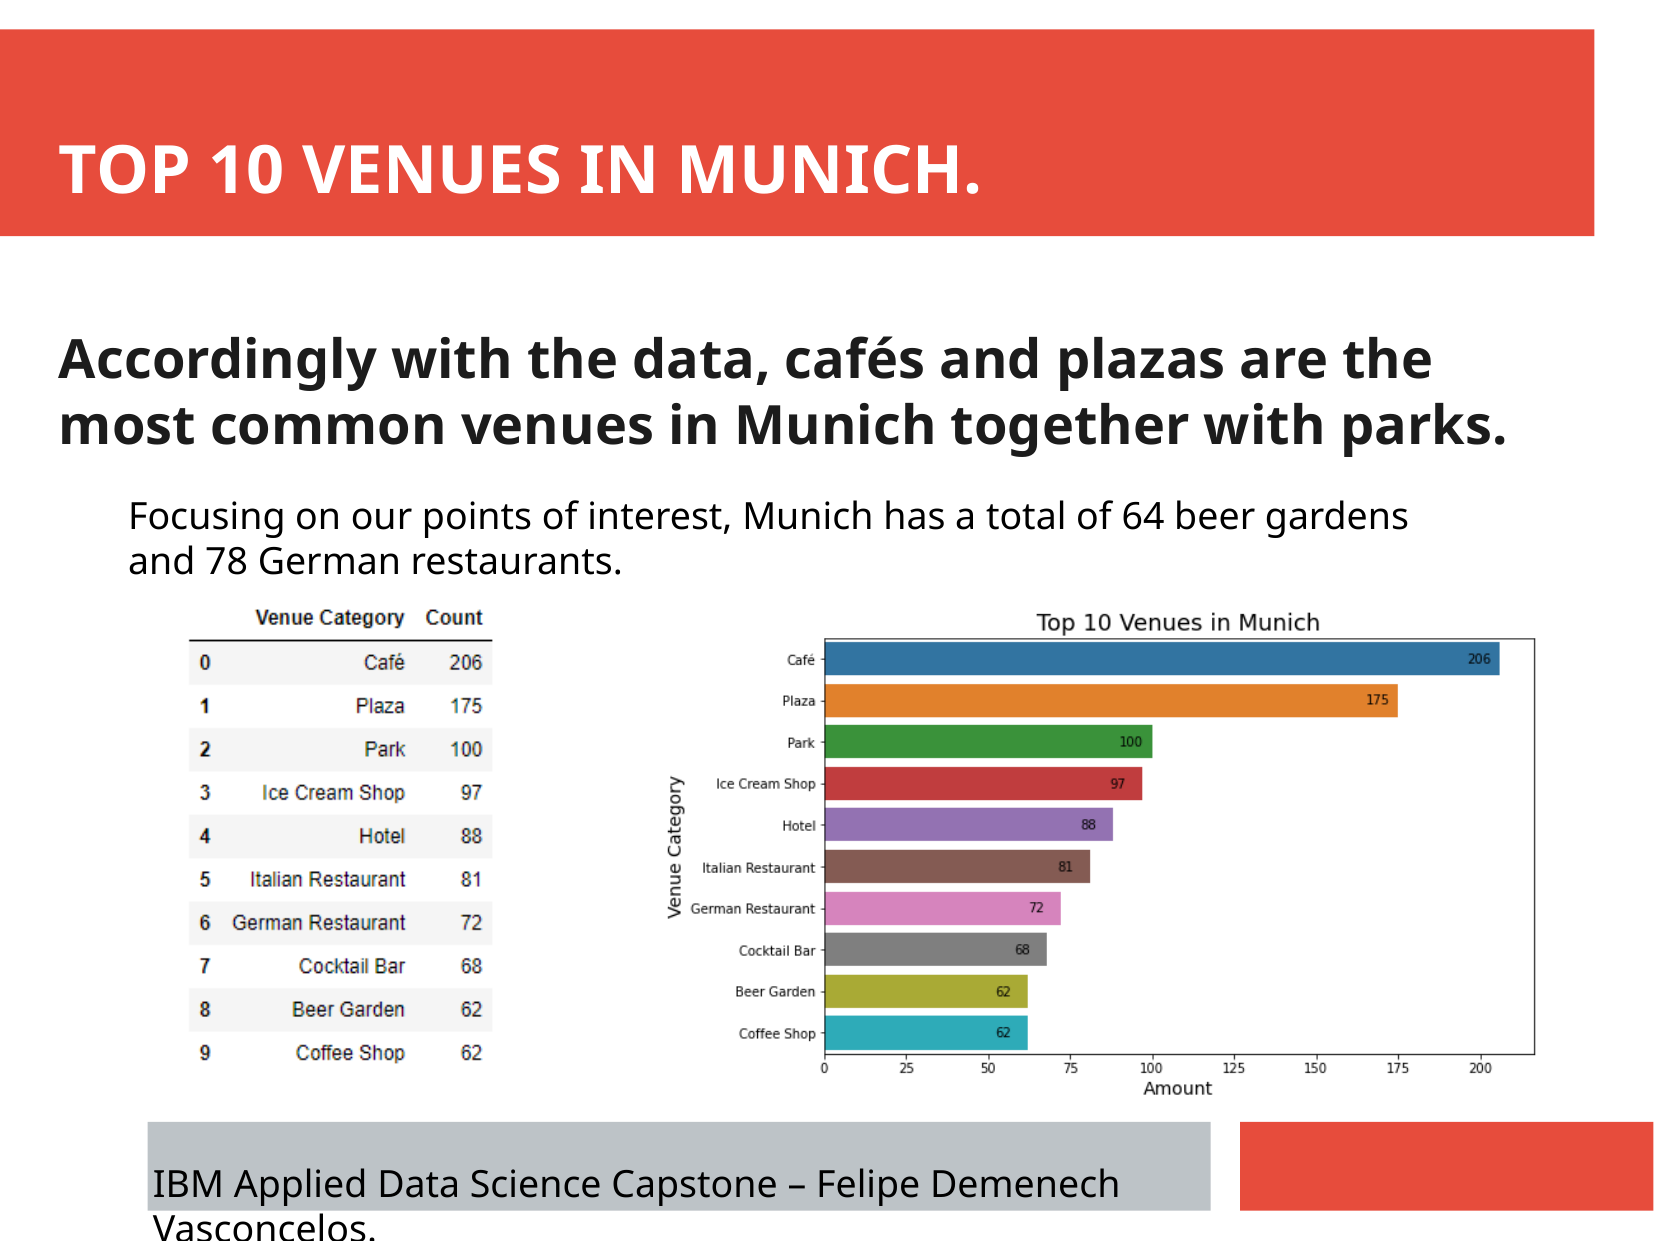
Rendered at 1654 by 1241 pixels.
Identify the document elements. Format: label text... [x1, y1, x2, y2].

text_box Focusing on our points of interest, Munich has a total of 64 beer gardens and 78 German restaurants. [113, 484, 1484, 594]
text_box TOP 10 VENUES IN MUNICH. [58, 58, 1595, 207]
picture [173, 599, 519, 1078]
text_box IBM Applied Data Science Capstone – Felipe Demenech Vasconcelos. [138, 1152, 1235, 1241]
text_box Accordingly with the data, cafés and plazas are the most common venues in Munich together with parks. [58, 324, 1565, 1093]
picture [654, 609, 1548, 1107]
